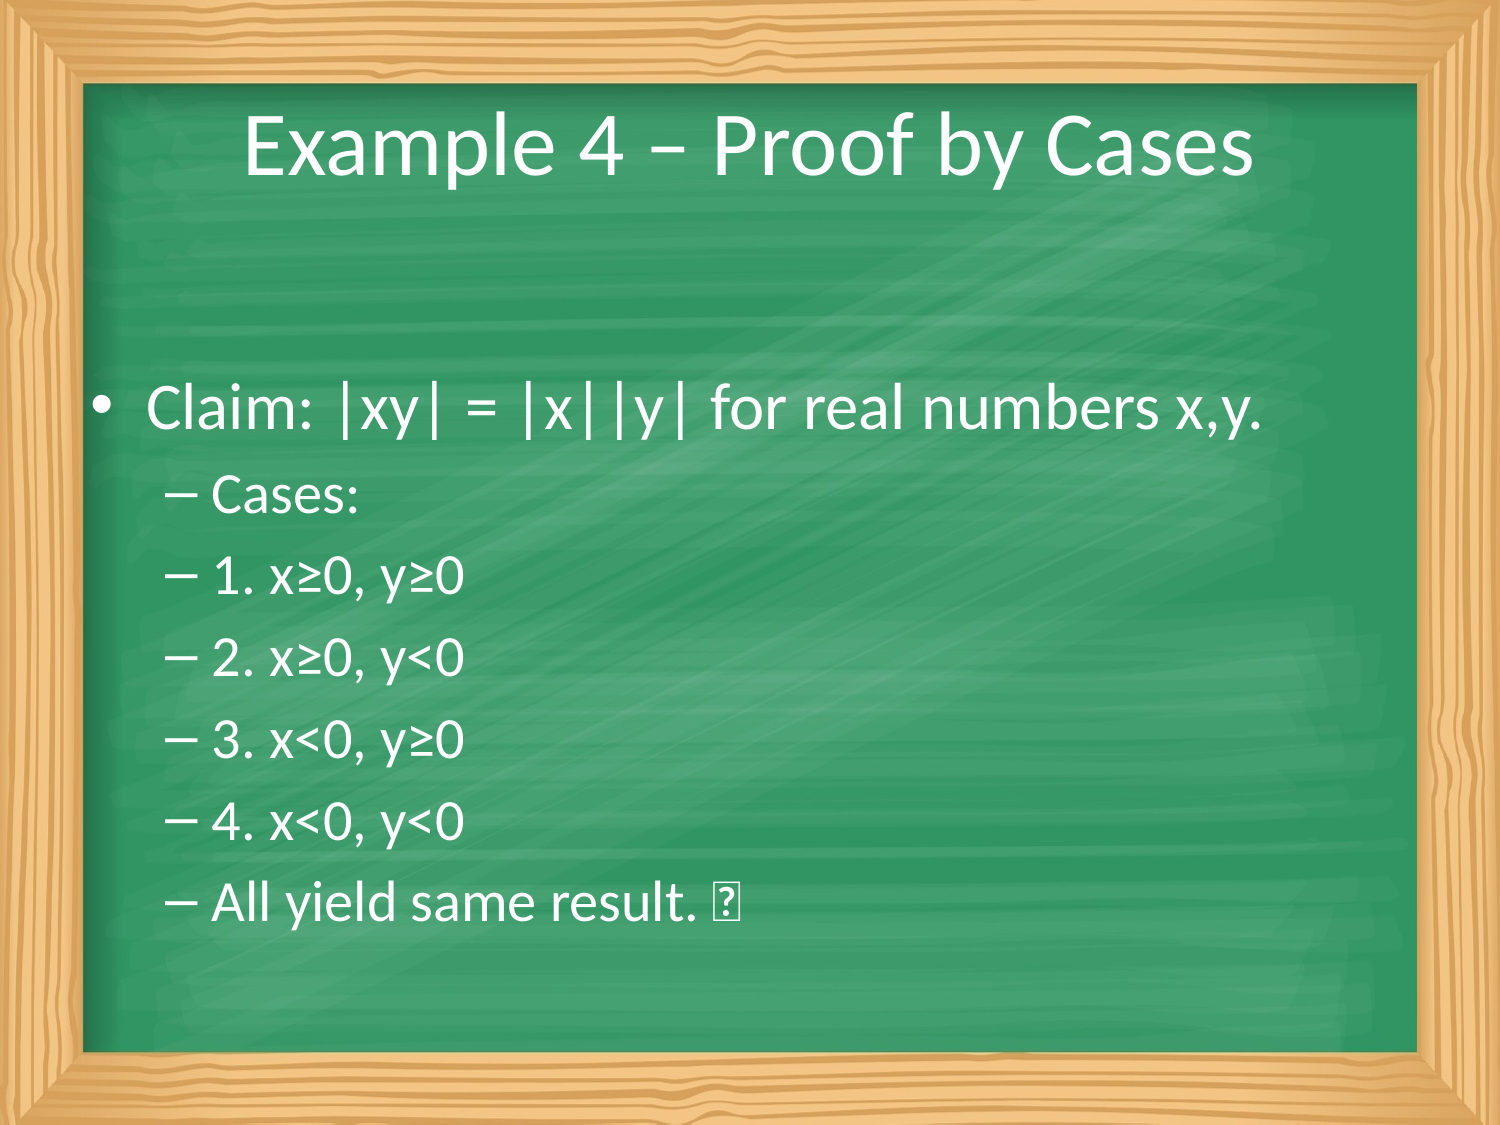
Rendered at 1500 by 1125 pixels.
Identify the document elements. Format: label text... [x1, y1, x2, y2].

list Claim: |xy| = |x||y| for real numbers x,y. Cases: 1. x≥0, y≥0 2. x≥0, y<0 3. x<0, y≥0 4. x<0, y<0 All yield same result. ✅ [75, 262, 1425, 1005]
title Example 4 – Proof by Cases [75, 45, 1425, 233]
picture [0, 0, 1500, 1125]
